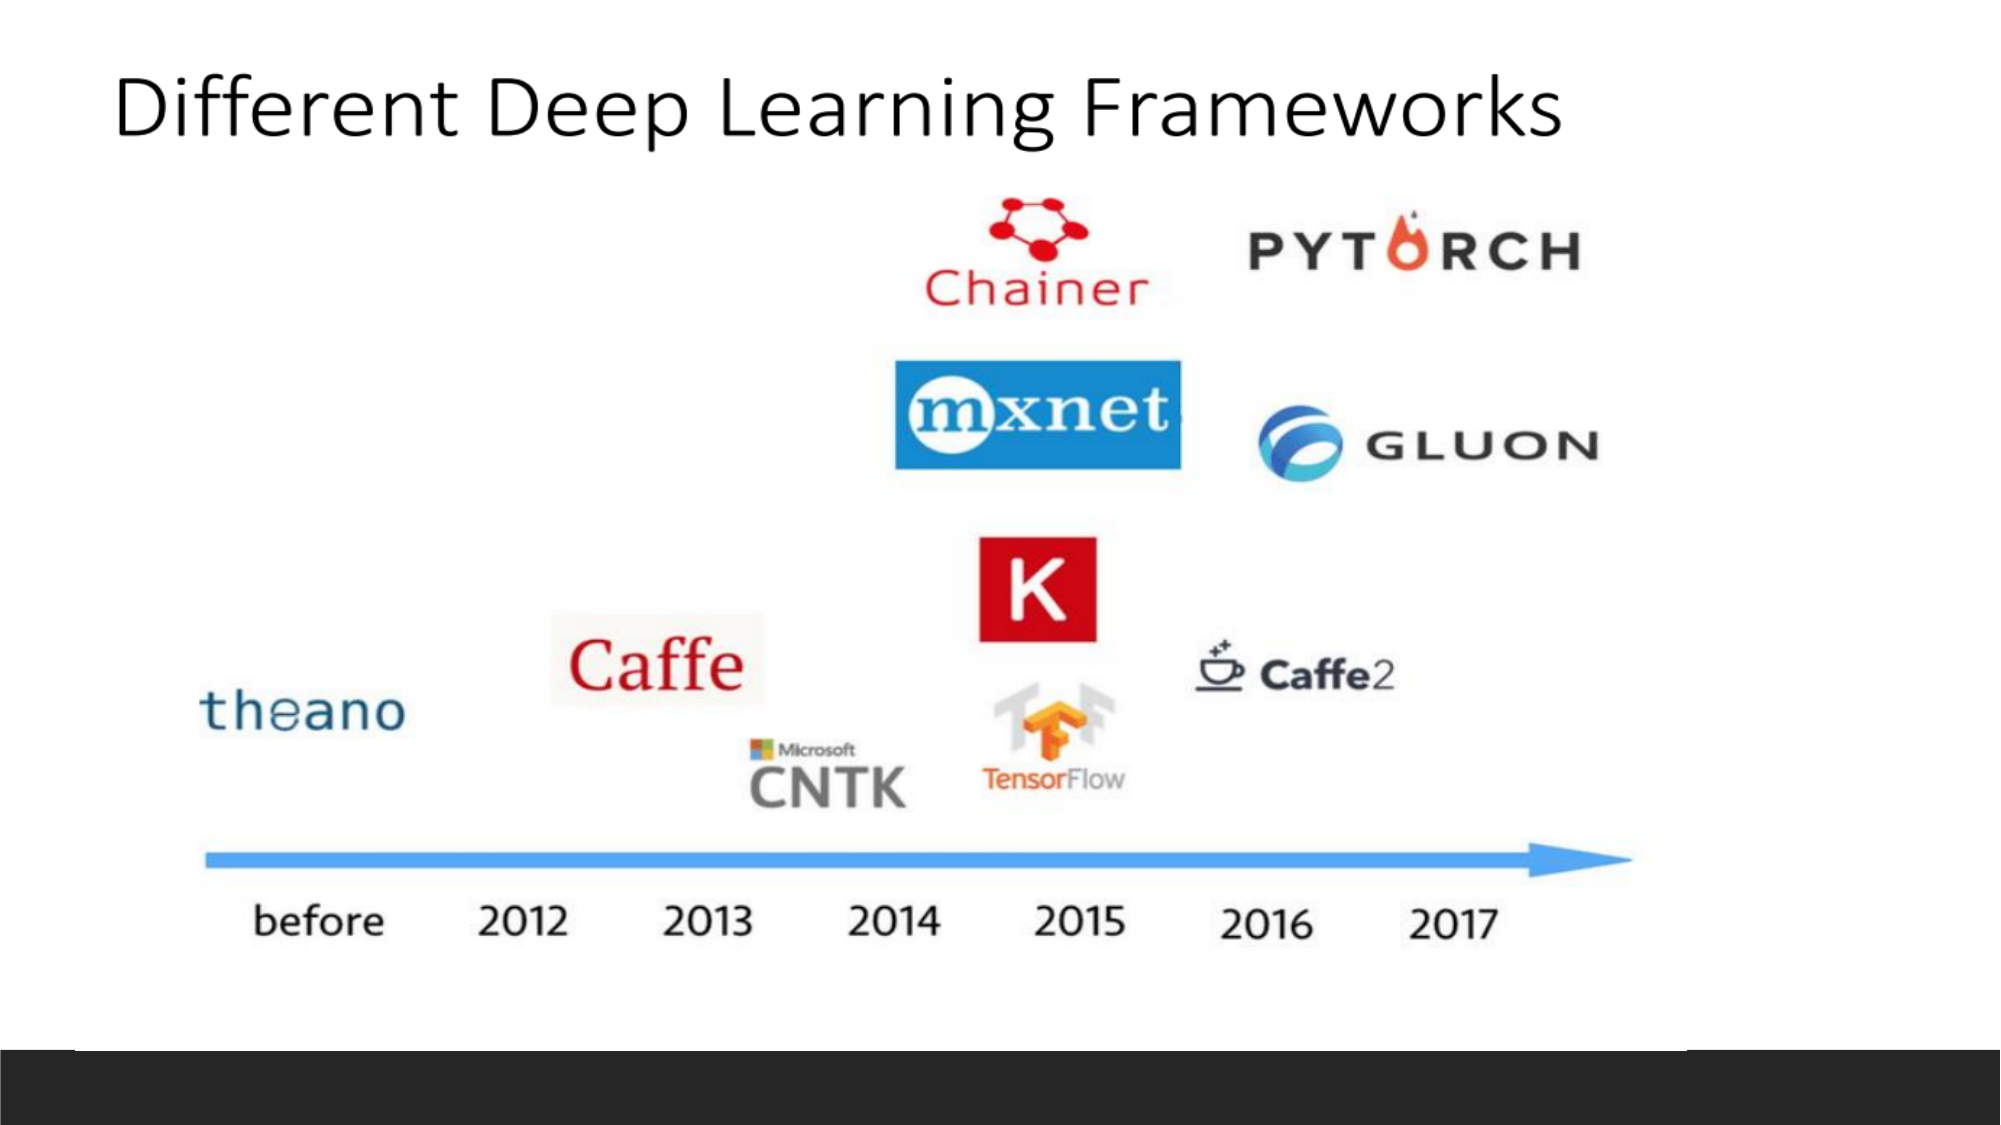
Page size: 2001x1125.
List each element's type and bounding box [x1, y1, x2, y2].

picture [74, 0, 1688, 1051]
